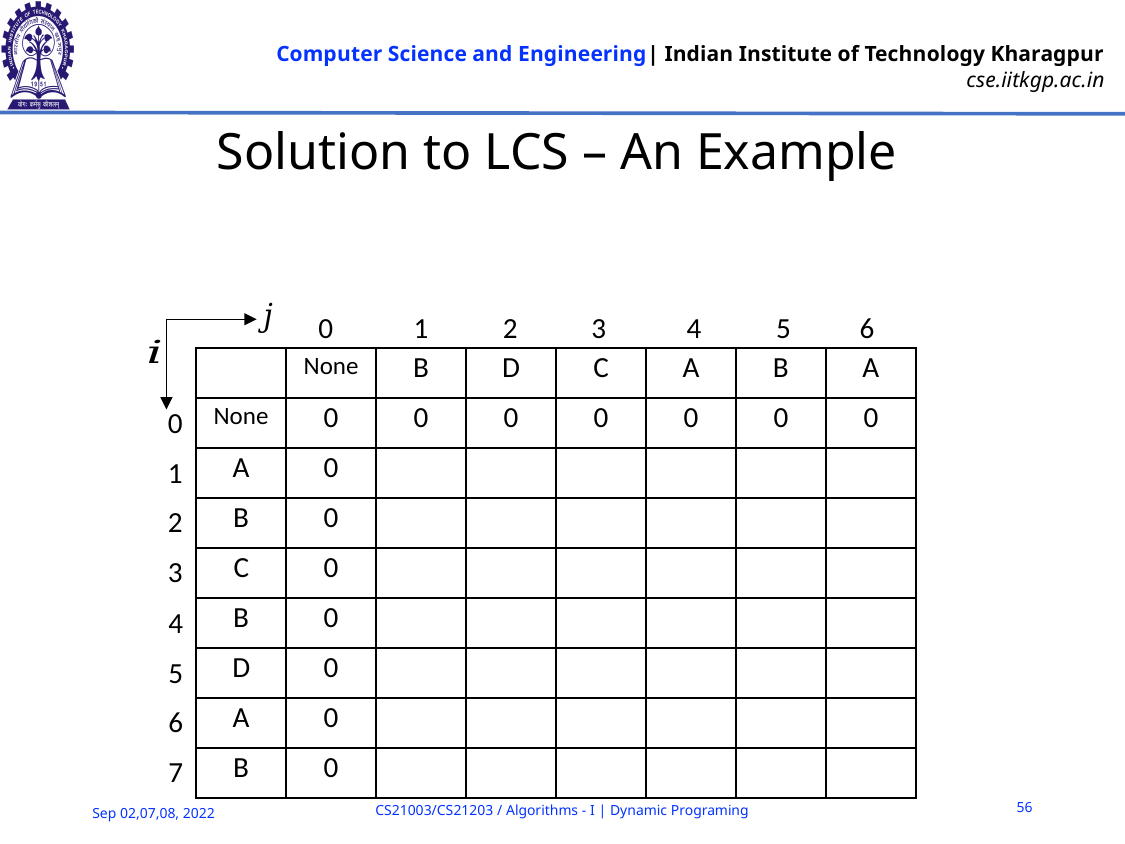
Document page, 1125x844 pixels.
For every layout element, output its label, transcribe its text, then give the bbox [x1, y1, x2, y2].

table_cell A [198, 449, 285, 497]
table_cell [377, 599, 465, 647]
table_cell [377, 499, 465, 547]
table_cell [647, 649, 735, 697]
table_cell [737, 649, 825, 697]
table_cell [737, 549, 825, 597]
text_box 5 [153, 647, 198, 695]
text_box 2 [488, 302, 533, 352]
table_cell [647, 699, 735, 747]
text_box 0 [153, 410, 198, 446]
table_cell 0 [647, 399, 735, 447]
table_cell [827, 499, 915, 547]
table_cell [827, 599, 915, 647]
table_cell None [198, 399, 285, 447]
table_cell 0 [557, 399, 645, 447]
table_cell D [198, 649, 285, 697]
table_cell [827, 649, 915, 697]
table_header B [737, 349, 825, 397]
table_cell 0 [287, 499, 375, 547]
table_cell [827, 749, 915, 797]
table_cell A [198, 699, 285, 747]
table_cell [467, 499, 555, 547]
title Solution to LCS – An Example [35, 78, 1078, 221]
table_cell [377, 649, 465, 697]
table_cell 0 [377, 399, 465, 447]
slide_number 56 [992, 785, 1048, 831]
table_cell [467, 549, 555, 597]
table_cell [827, 449, 915, 497]
table_cell [557, 499, 645, 547]
text_box 6 [153, 695, 198, 746]
text_box 4 [671, 302, 717, 352]
table_cell 0 [827, 399, 915, 447]
table_header D [467, 349, 555, 397]
table_cell [467, 699, 555, 747]
table_cell [557, 599, 645, 647]
table_cell [467, 749, 555, 797]
table_cell B [198, 599, 285, 647]
text_box 4 [153, 596, 198, 647]
text_box 6 [844, 302, 890, 352]
table_header A [827, 349, 915, 397]
table_cell [467, 449, 555, 497]
text_box 1 [153, 446, 198, 495]
table_cell 0 [287, 599, 375, 647]
table_cell 0 [467, 399, 555, 447]
table_cell [377, 549, 465, 597]
table_cell [827, 549, 915, 597]
table_cell 0 [287, 399, 375, 447]
table_cell [377, 749, 465, 797]
table_cell [737, 499, 825, 547]
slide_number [77, 798, 274, 844]
table_cell C [198, 549, 285, 597]
table_header [274, 349, 285, 397]
table_cell [647, 749, 735, 797]
table_cell [557, 449, 645, 497]
table_header B [377, 349, 465, 397]
table_cell [557, 699, 645, 747]
text_box 2 [153, 495, 198, 546]
table_cell 0 [287, 449, 375, 497]
table_cell [827, 699, 915, 747]
footer CS21003/CS21203 / Algorithms - I | Dynamic Programing [185, 787, 940, 833]
table_cell [557, 649, 645, 697]
table_cell [557, 549, 645, 597]
table_cell 0 [287, 649, 375, 697]
table_cell [467, 599, 555, 647]
table_cell B [197, 749, 285, 797]
table_cell [467, 649, 555, 697]
table_cell [647, 449, 735, 497]
table_cell [377, 449, 465, 497]
text_box 3 [576, 302, 622, 352]
table_cell 0 [287, 549, 375, 597]
table_cell 0 [737, 399, 825, 447]
text_box 3 [153, 546, 198, 596]
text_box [146, 298, 274, 410]
text_box 5 [761, 302, 806, 352]
table_cell 0 [287, 749, 375, 797]
table_header C [557, 349, 645, 397]
table_cell [647, 599, 735, 647]
table_header A [647, 349, 735, 397]
table_cell [737, 449, 825, 497]
table_cell [647, 499, 735, 547]
table_cell [737, 599, 825, 647]
text_box 0 [303, 302, 348, 352]
table_cell [377, 699, 465, 747]
table_cell 0 [287, 699, 375, 747]
table_cell [737, 699, 825, 747]
table_cell B [198, 499, 285, 547]
table_cell [737, 749, 825, 797]
table_header None [287, 349, 375, 397]
table_cell [647, 549, 735, 597]
text_box 1 [398, 302, 444, 352]
table_cell [557, 749, 645, 797]
text_box 7 [153, 746, 198, 796]
picture [1, 1, 74, 110]
